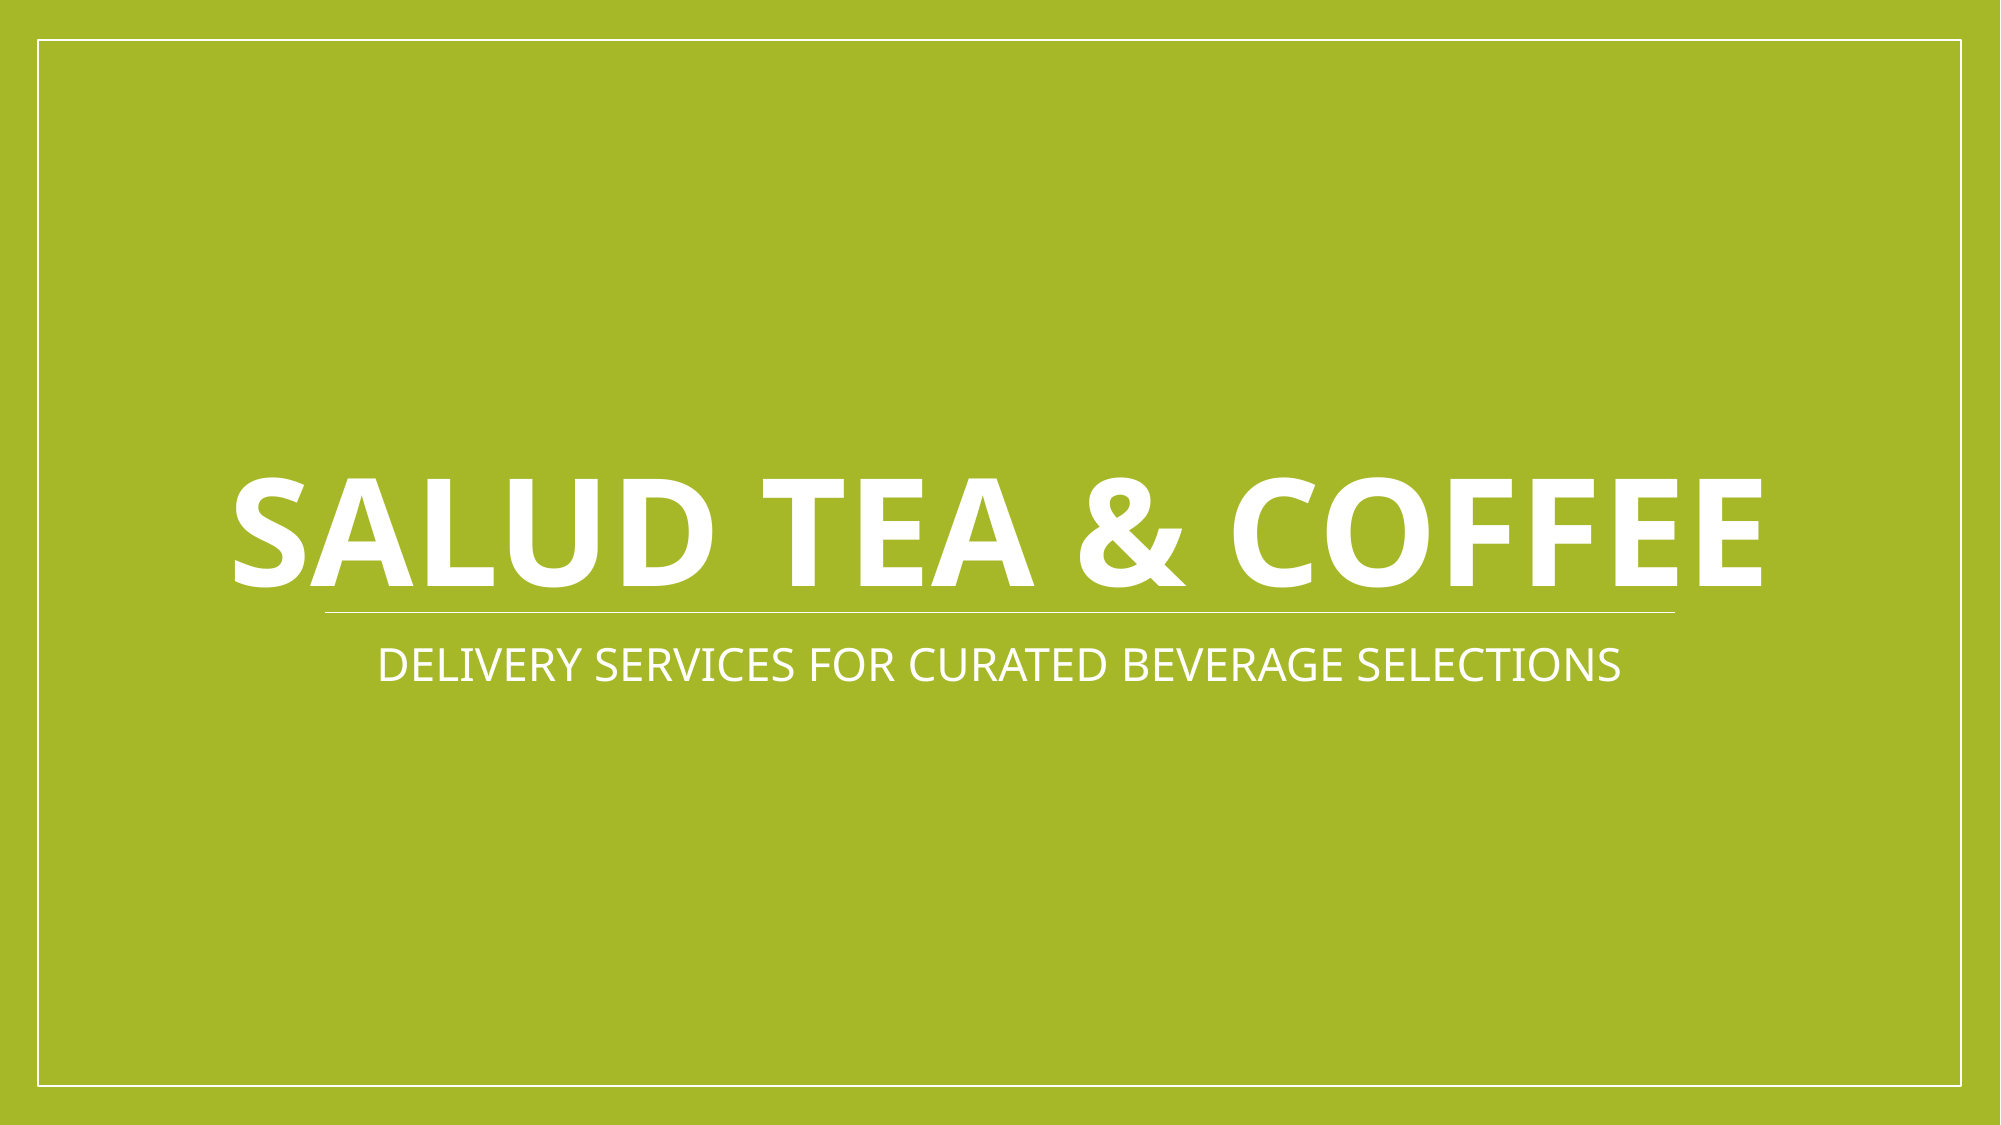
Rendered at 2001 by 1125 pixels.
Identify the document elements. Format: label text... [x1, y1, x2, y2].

title SALUD TEA & COFFEE [182, 144, 1818, 625]
subtitle DELIVERY SERVICES FOR CURATED BEVERAGE SELECTIONS [280, 634, 1719, 863]
